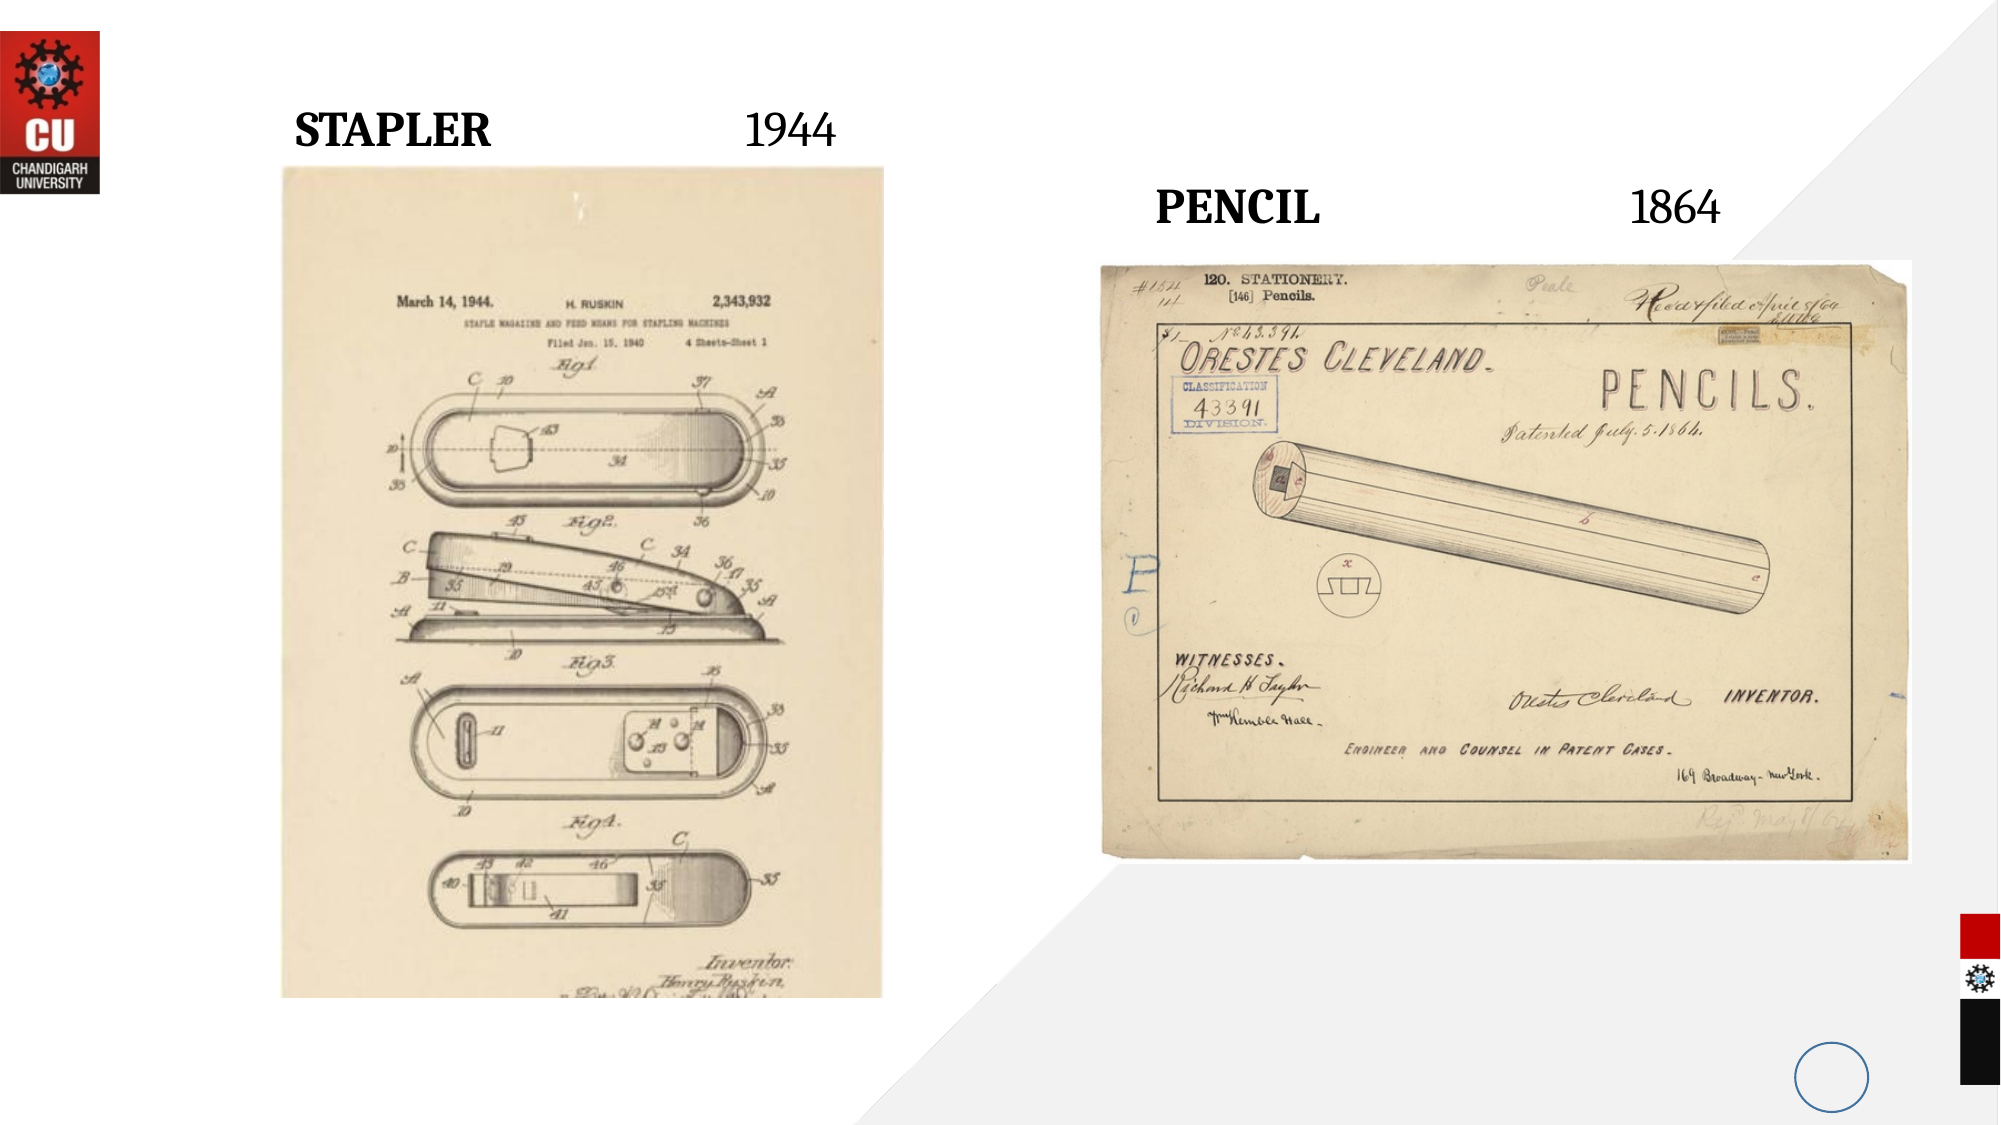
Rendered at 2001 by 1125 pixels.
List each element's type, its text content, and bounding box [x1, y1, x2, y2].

picture [0, 0, 2001, 1125]
text_box PENCIL 1864 [1140, 165, 1841, 241]
text_box STAPLER 1944 [280, 89, 884, 164]
